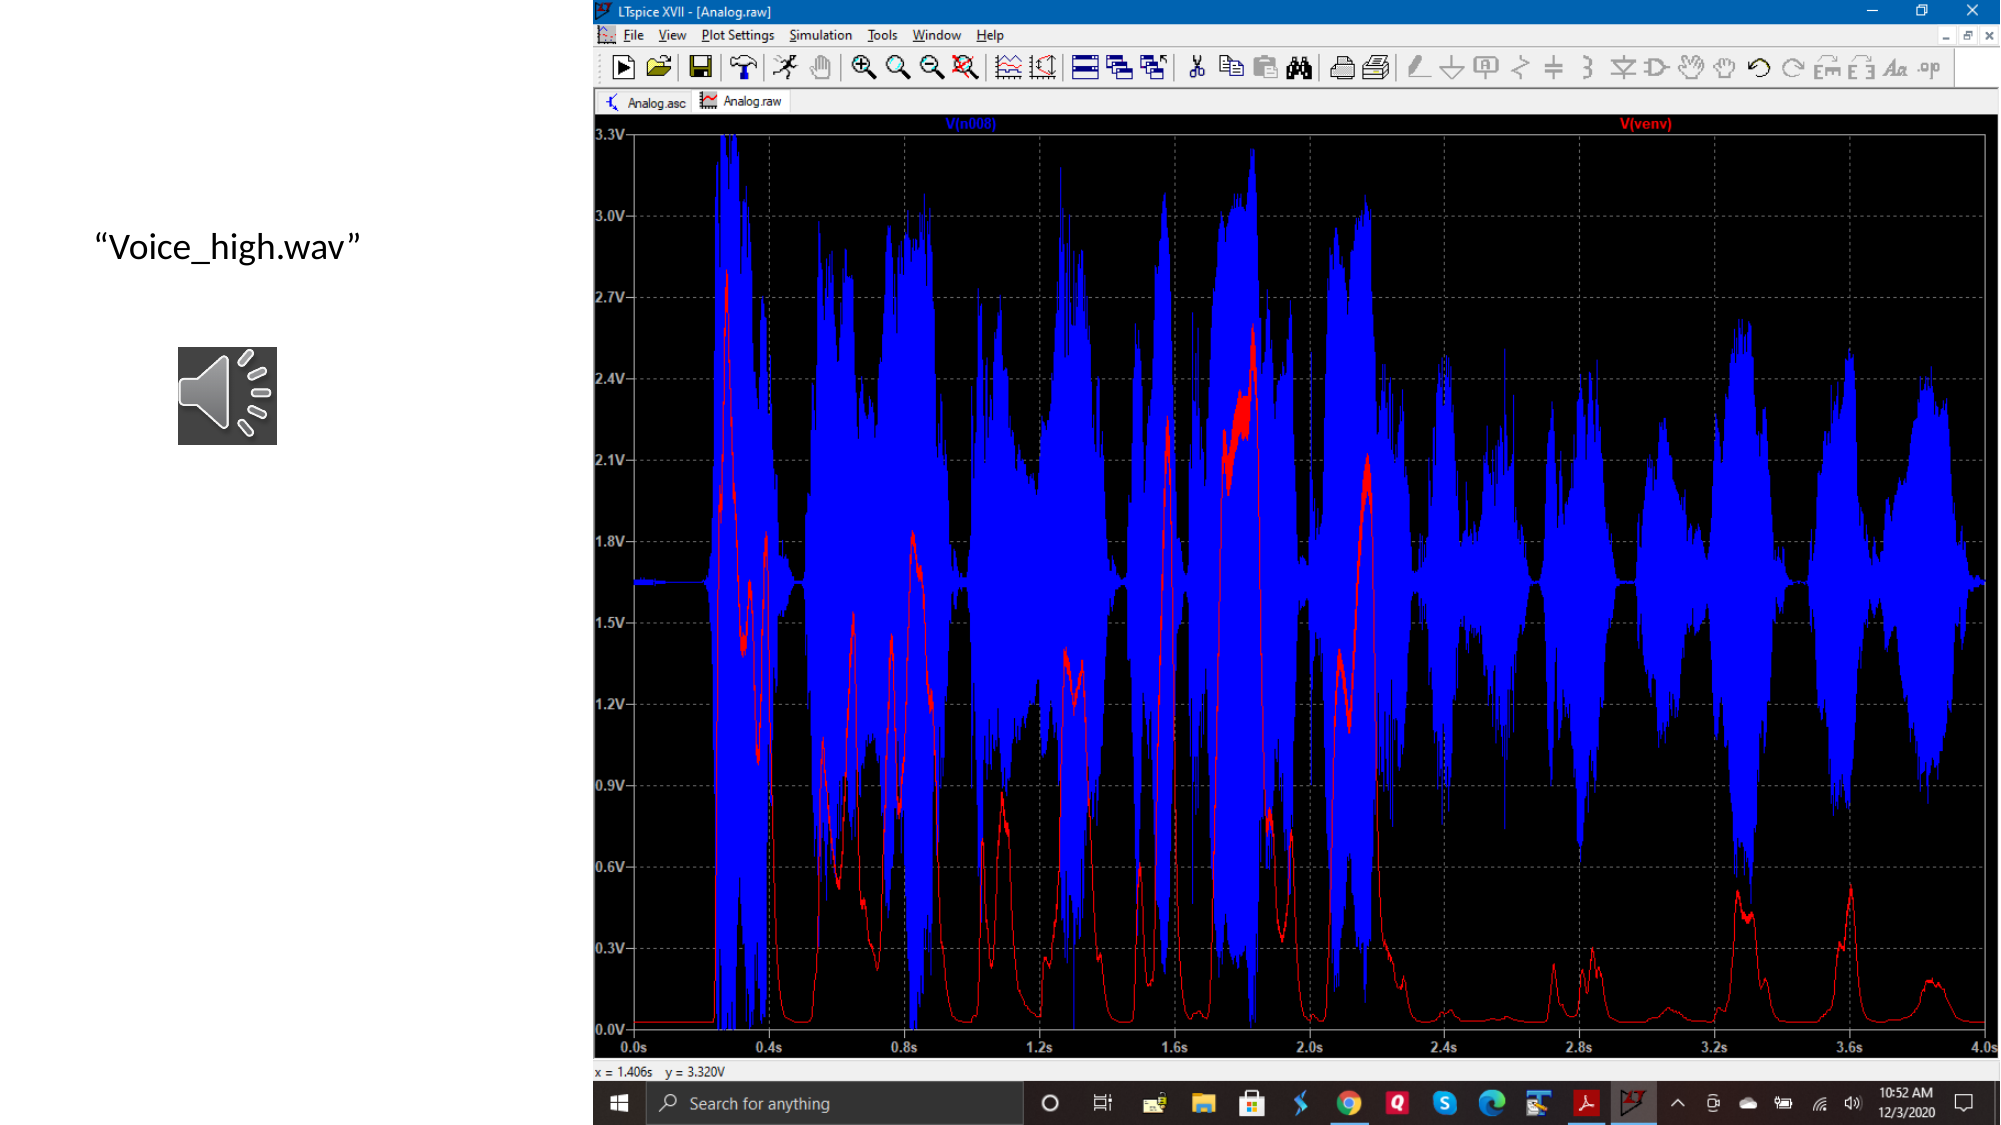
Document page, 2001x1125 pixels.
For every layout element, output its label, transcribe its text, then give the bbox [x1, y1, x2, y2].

text_box “Voice_high.wav” [78, 214, 377, 275]
picture [593, 0, 2000, 1125]
picture [177, 345, 278, 446]
